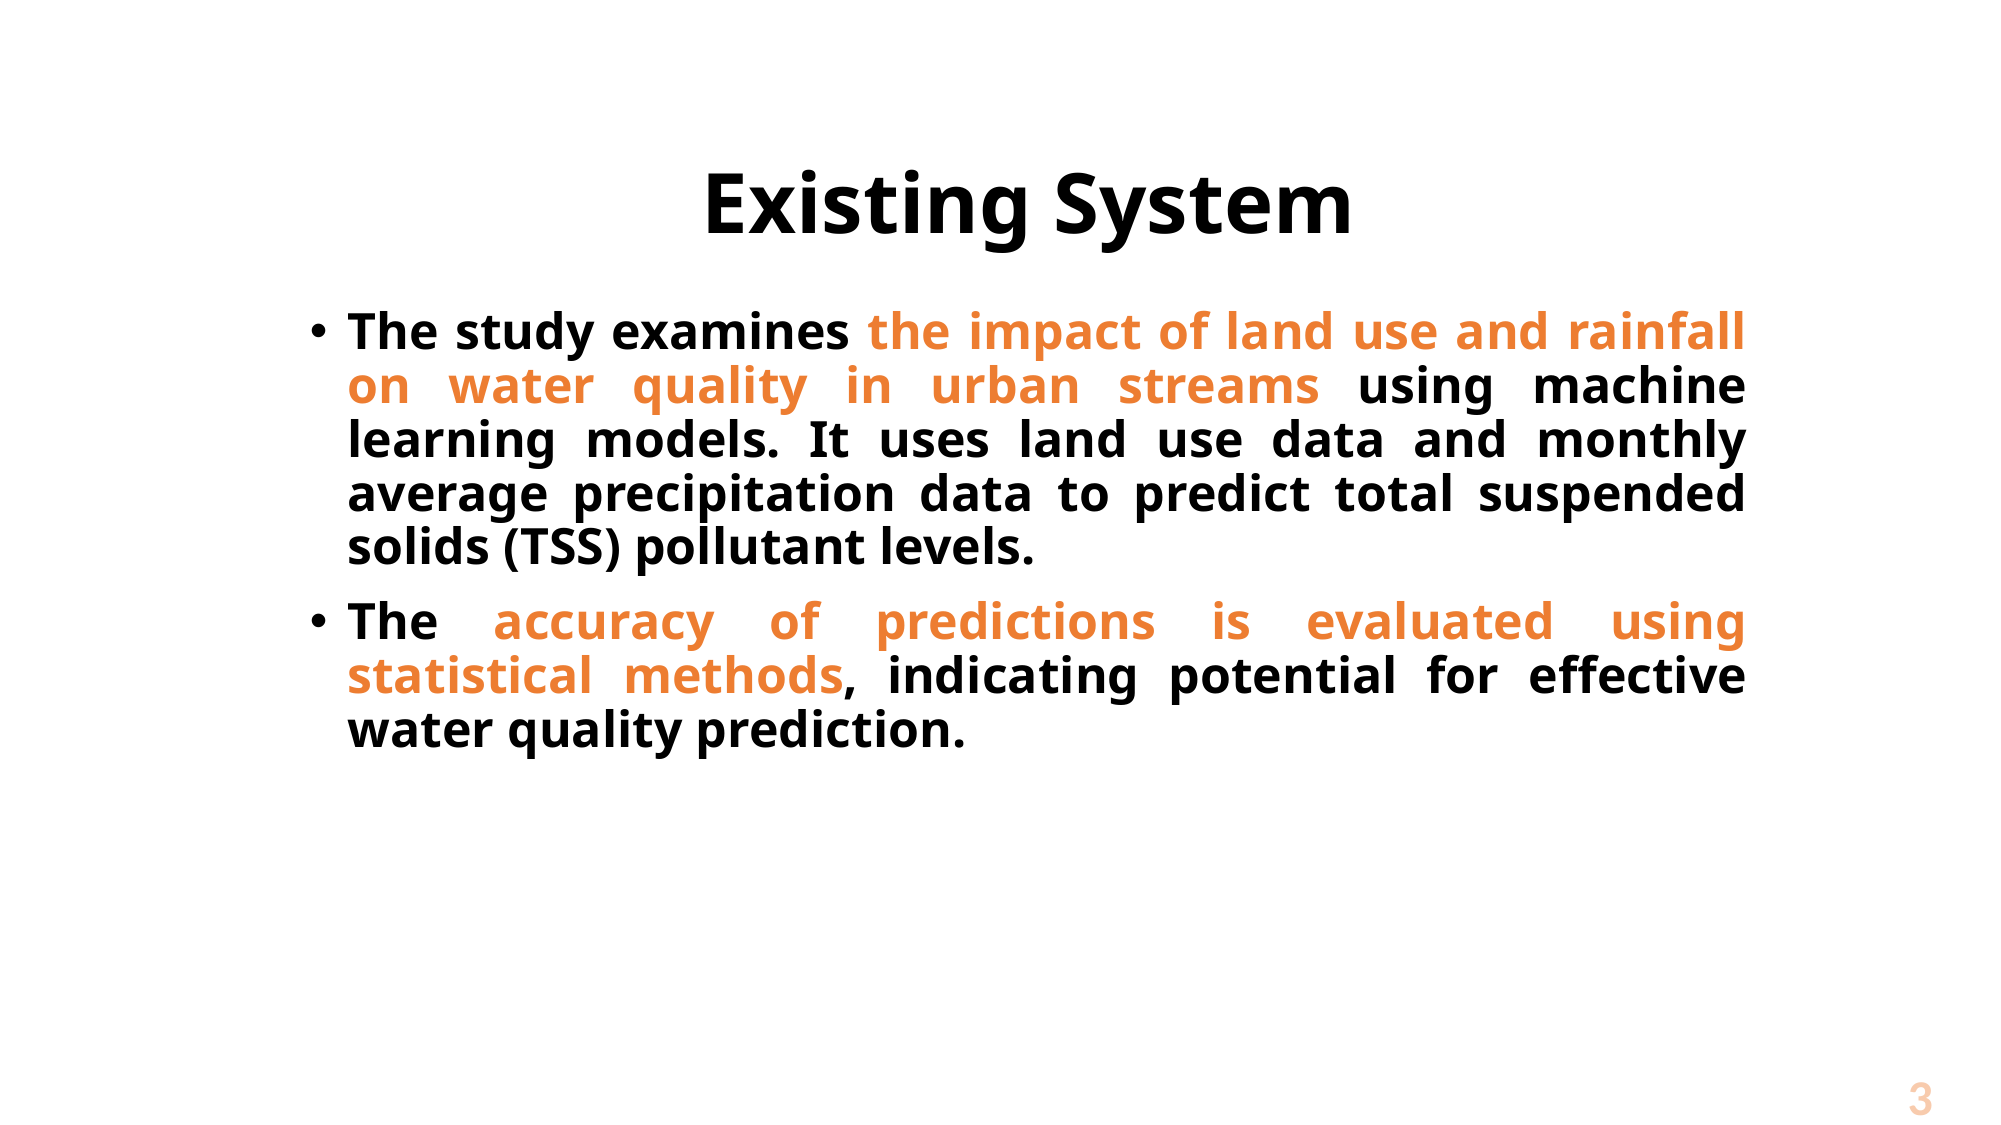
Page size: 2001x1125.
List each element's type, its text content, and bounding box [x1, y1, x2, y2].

slide_number 3 [1497, 1065, 1948, 1125]
list The study examines the impact of land use and rainfall on water quality in urban streams using machine learning models. It uses land use data and monthly average precipitation data to predict total suspended solids (TSS) pollutant levels. The accuracy of predictions is evaluated using statistical methods, indicating potential for effective water quality prediction. [294, 298, 1763, 853]
text_box Existing System [323, 142, 1734, 284]
